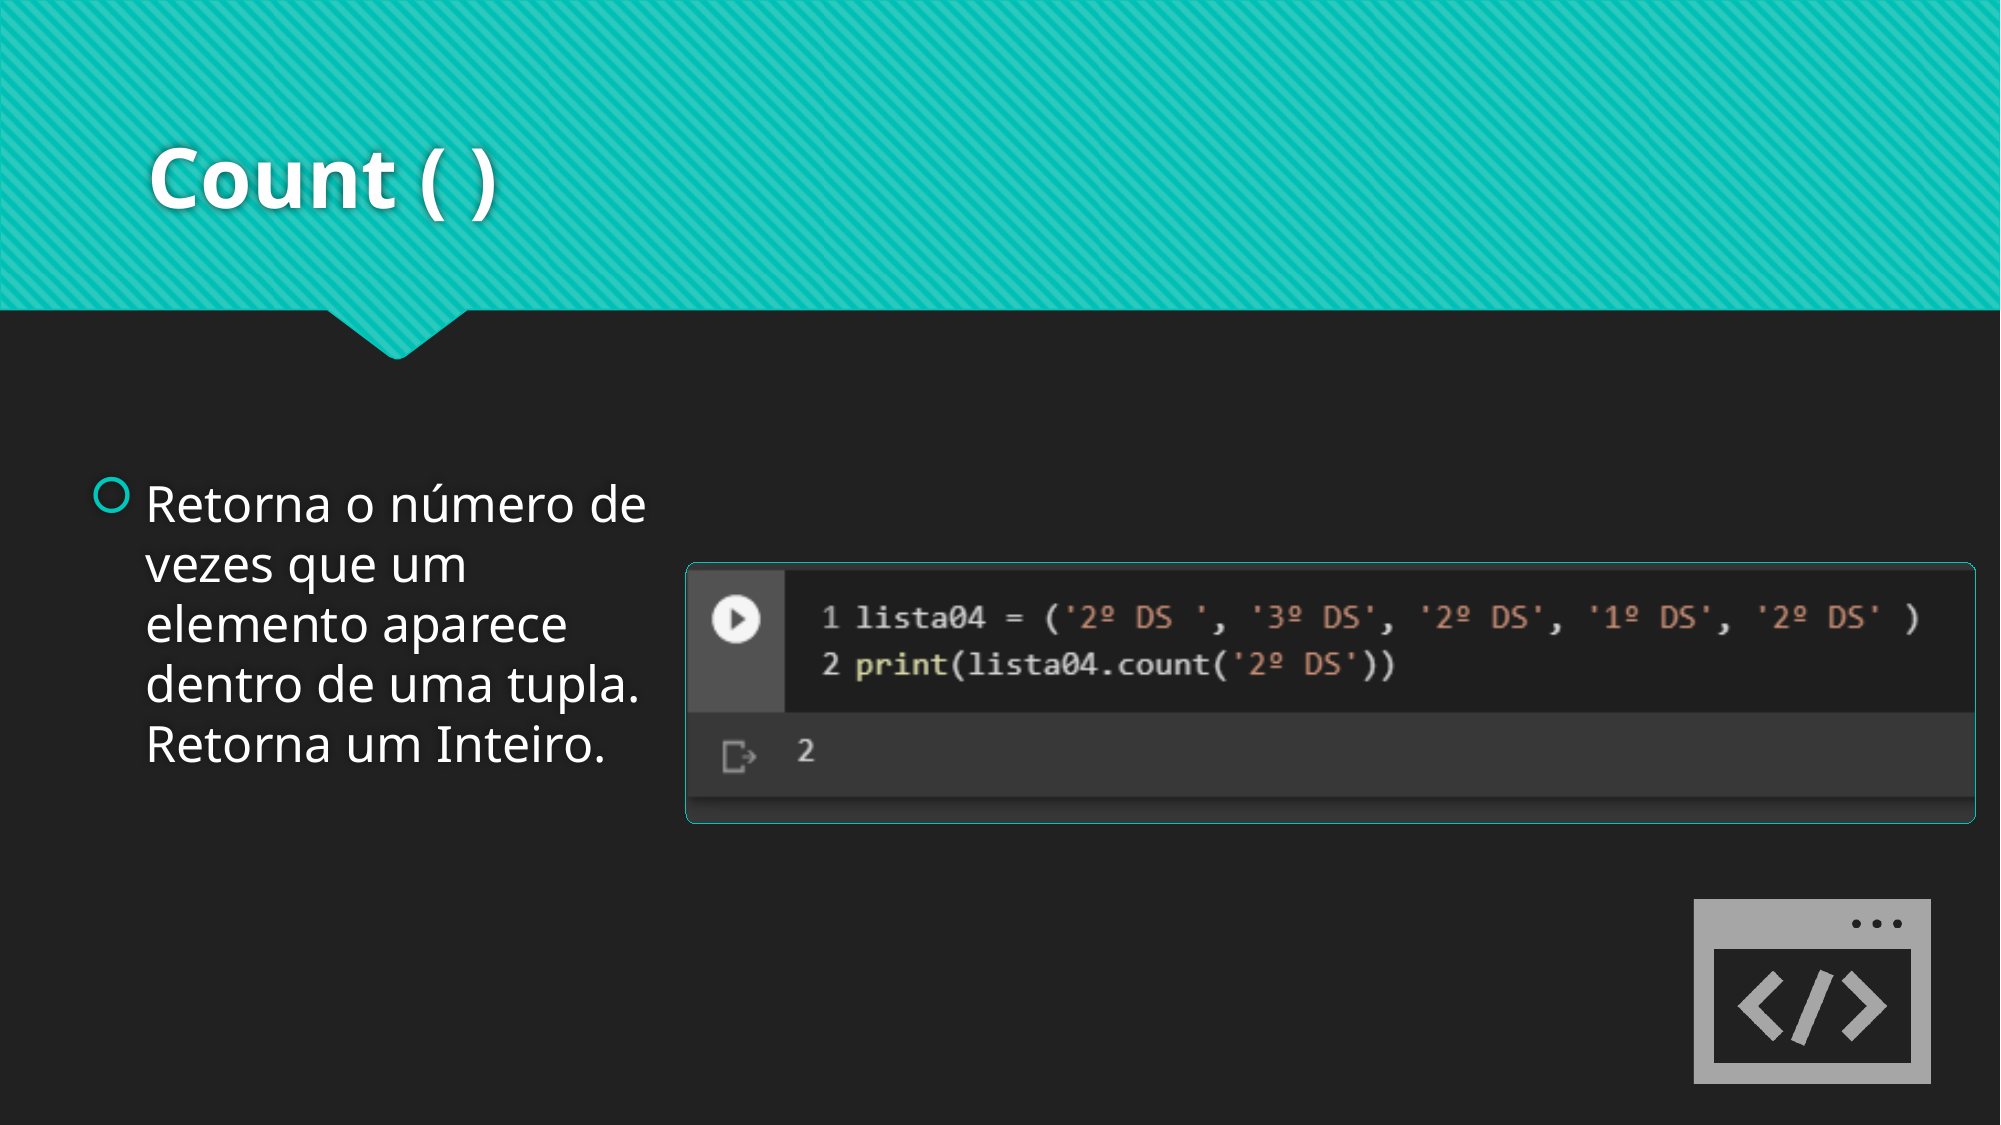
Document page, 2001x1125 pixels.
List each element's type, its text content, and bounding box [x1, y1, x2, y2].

picture [1671, 850, 1953, 1125]
title Count ( ) [132, 73, 1868, 233]
list Retorna o número de vezes que um elemento aparece dentro de uma tupla. Retorna um Inteiro. [74, 324, 704, 921]
picture [685, 562, 1976, 824]
